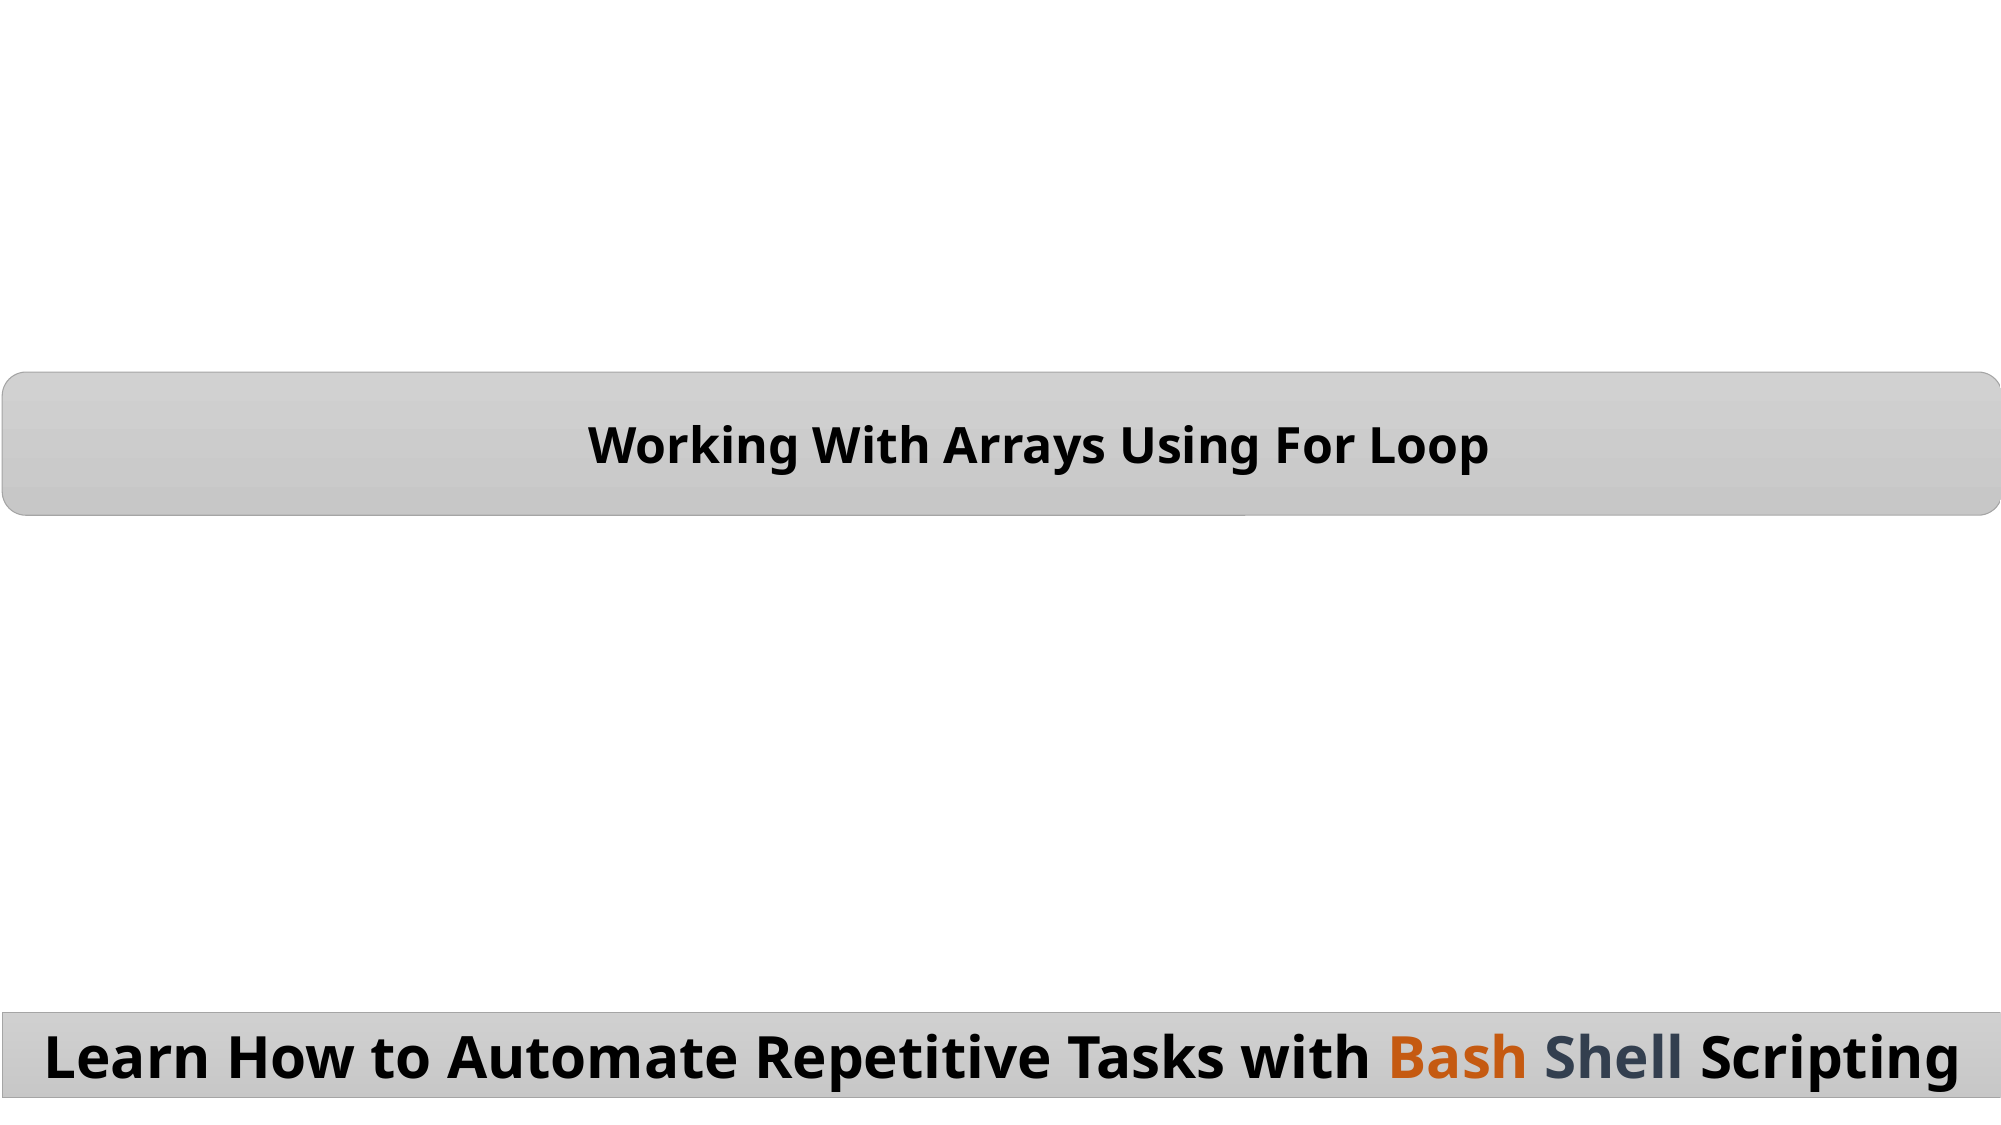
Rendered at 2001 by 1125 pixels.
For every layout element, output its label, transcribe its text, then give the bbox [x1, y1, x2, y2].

text_box Learn How to Automate Repetitive Tasks with Bash Shell Scripting [2, 1012, 2000, 1098]
text_box Working With Arrays Using For Loop [1, 371, 2000, 516]
